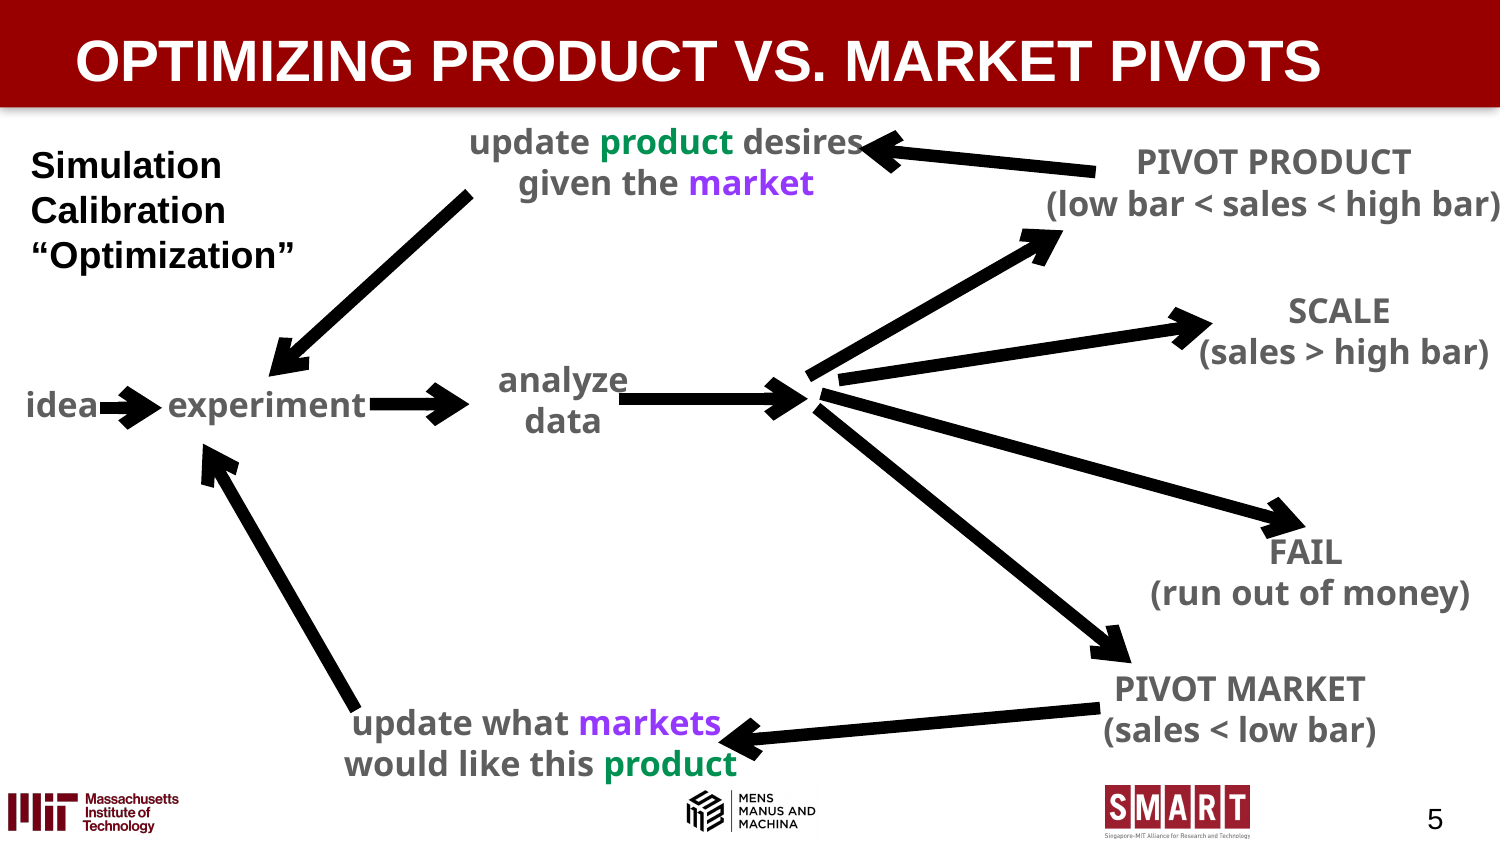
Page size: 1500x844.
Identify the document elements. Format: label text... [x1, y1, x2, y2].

picture [0, 785, 187, 839]
title OPTIMIZING PRODUCT VS. MARKET PIVOTS [63, 4, 1500, 112]
text_box PIVOT PRODUCT (low bar < sales < high bar) [1040, 137, 1500, 227]
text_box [1066, 323, 1214, 381]
text_box idea [11, 380, 114, 428]
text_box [268, 193, 470, 377]
text_box PIVOT MARKET (sales < low bar) [1100, 663, 1380, 753]
text_box FAIL (run out of money) [1138, 527, 1474, 616]
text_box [807, 230, 1064, 377]
text_box Simulation Calibration “Optimization” [15, 133, 311, 284]
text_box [202, 443, 357, 711]
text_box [858, 148, 1096, 173]
slide_number 5 [1293, 794, 1455, 840]
picture [1105, 785, 1250, 839]
text_box analyze data [477, 354, 649, 444]
text_box experiment [163, 380, 370, 428]
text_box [717, 707, 1103, 743]
picture [680, 785, 820, 839]
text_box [815, 529, 1132, 664]
text_box SCALE (sales > high bar) [1195, 285, 1493, 375]
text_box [820, 393, 1307, 527]
text_box update what markets would like this product [340, 698, 741, 787]
text_box update product desires given the market [465, 116, 877, 206]
